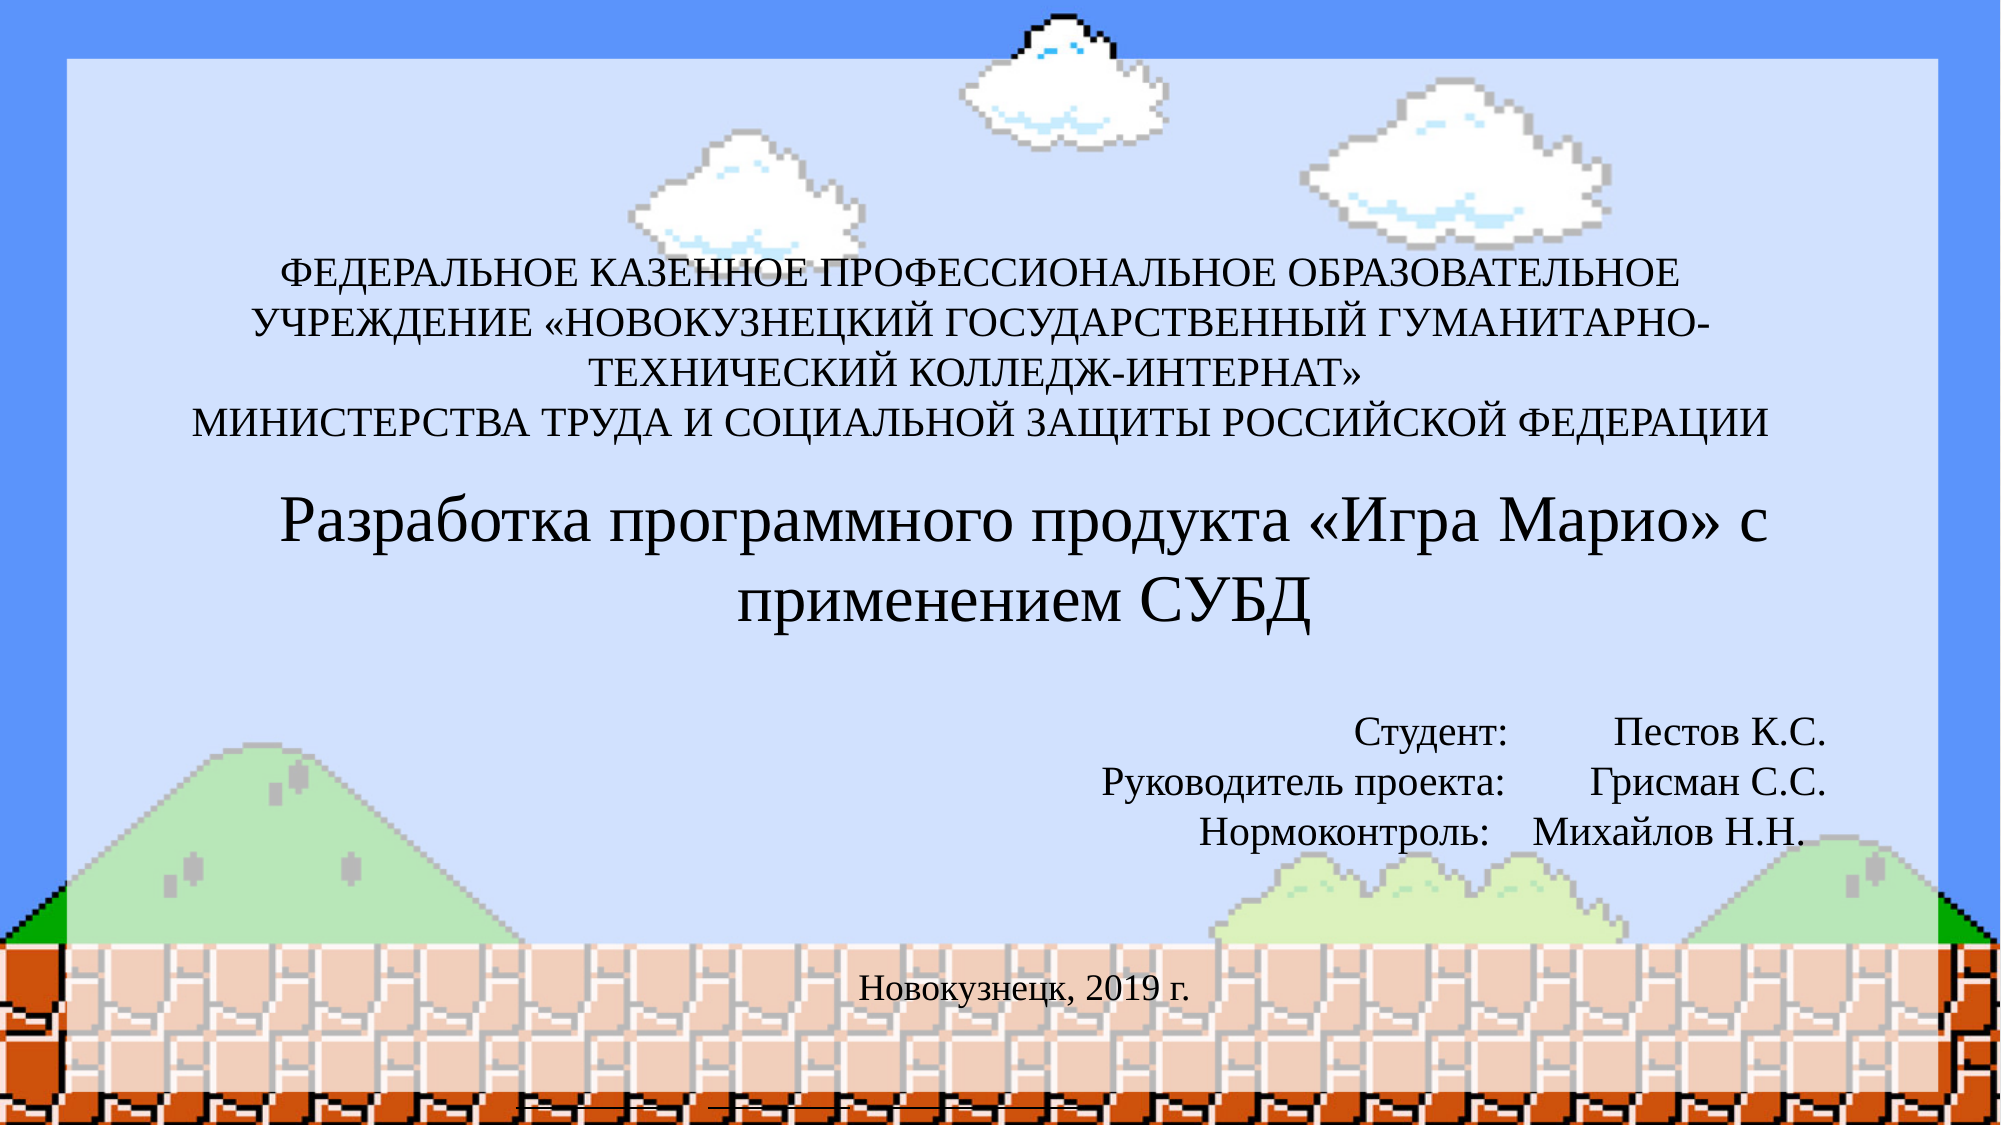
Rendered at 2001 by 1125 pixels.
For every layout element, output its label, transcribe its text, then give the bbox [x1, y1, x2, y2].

text_box Новокузнецк, 2019 г. [843, 955, 1207, 1016]
text_box Разработка программного продукта «Игра Марио» с применением СУБД [253, 467, 1796, 643]
subtitle Федеральное казенное профессиональное образовательное учреждение «Новокузнецкий государственный гуманитарно-технический колледж-интернат» Министерства Труда и социальной защиты Российской Федерации [170, 237, 1792, 427]
text_box [24, 24, 2000, 100]
text_box Студент: Пестов К.С. Руководитель проекта: Грисман С.С. Нормоконтроль: Михайлов Н.Н. [821, 696, 1843, 862]
picture [0, 0, 2000, 1125]
